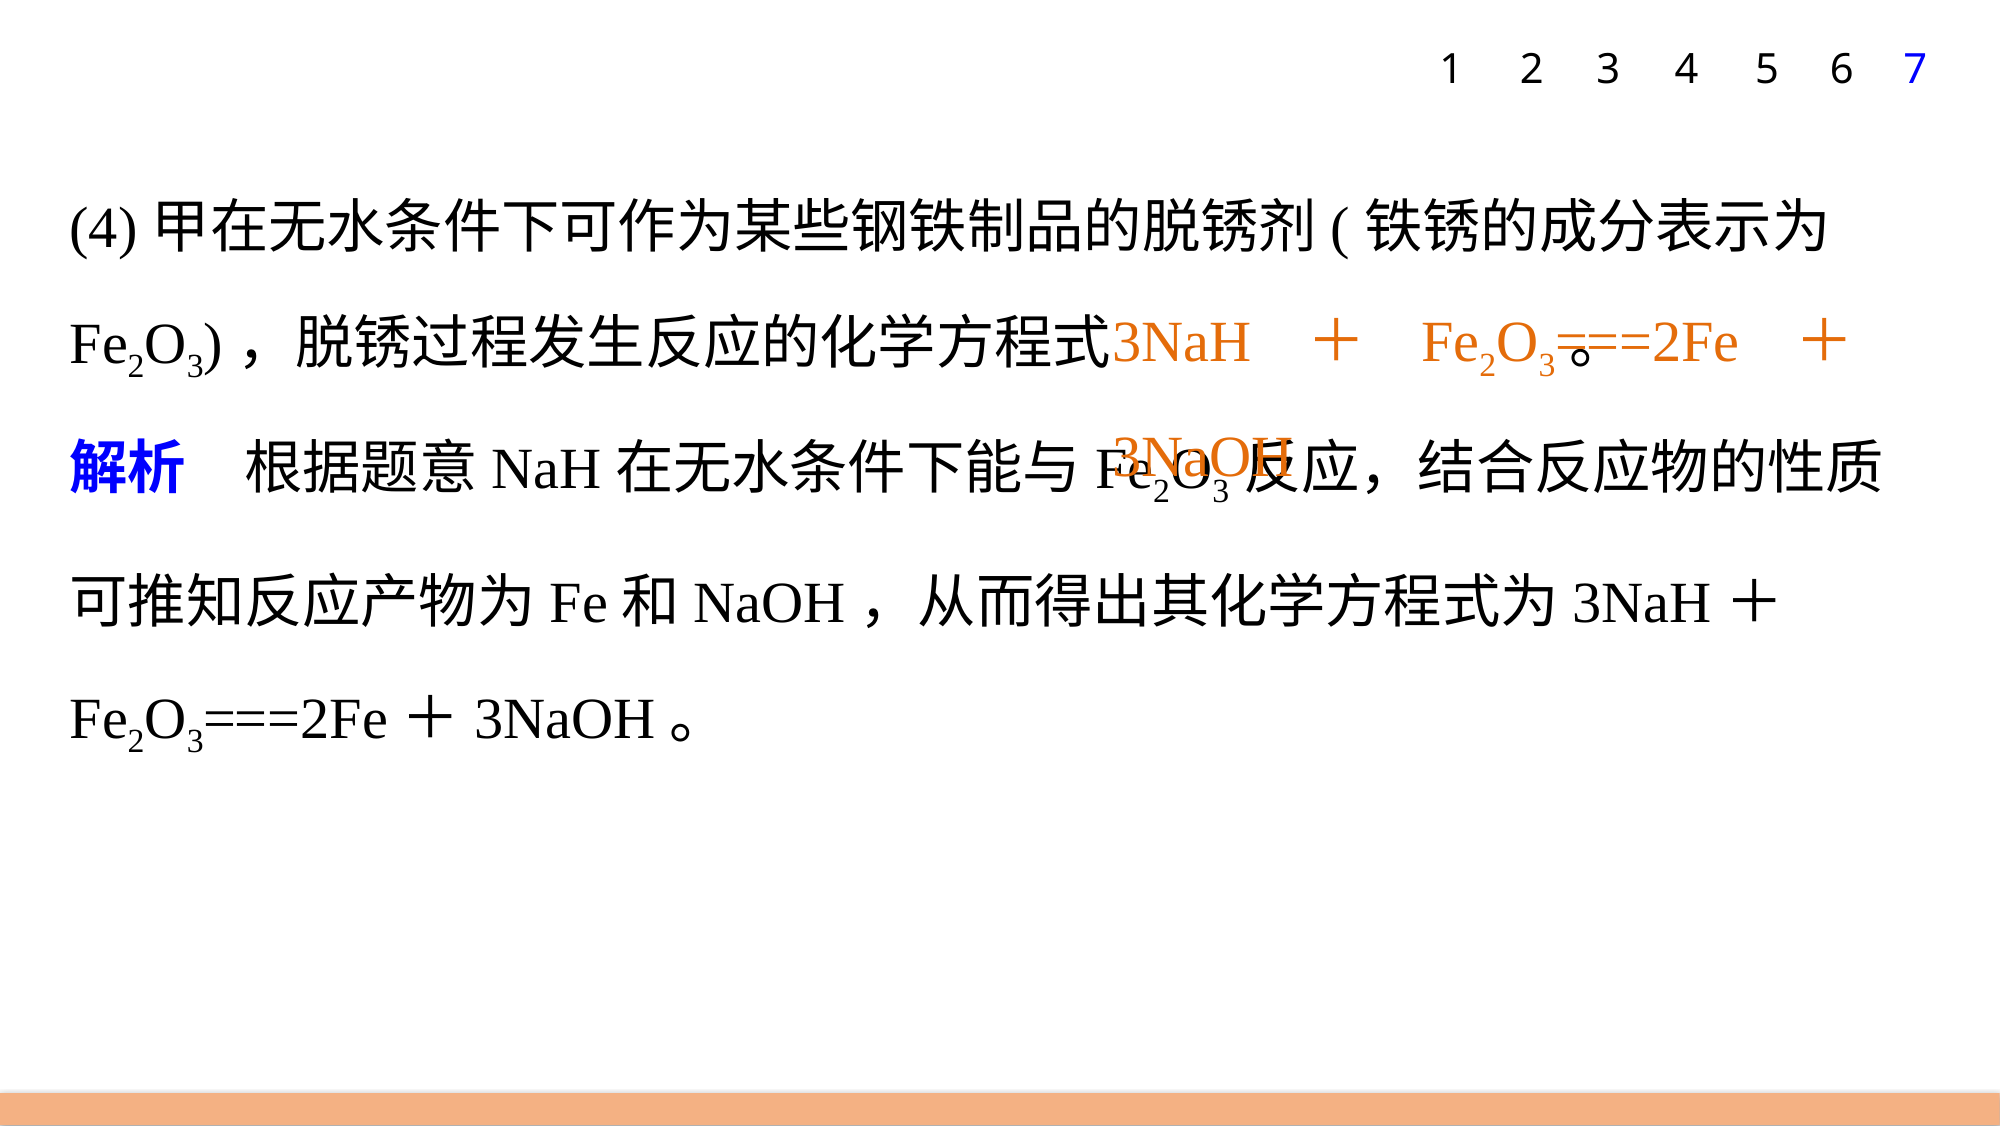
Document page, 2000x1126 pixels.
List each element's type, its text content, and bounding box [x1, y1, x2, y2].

text_box 4 [1654, 19, 1720, 114]
text_box 3 [1579, 19, 1637, 114]
text_box (4)甲在无水条件下可作为某些钢铁制品的脱锈剂(铁锈的成分表示为Fe2O3)，脱锈过程发生反应的化学方程式 。 解析 根据题意NaH在无水条件下能与Fe2O3反应，结合反应物的性质可推知反应产物为Fe和NaOH，从而得出其化学方程式为3NaH＋Fe2O3===2Fe＋3NaOH。 [54, 127, 1947, 767]
text_box 1 [1418, 19, 1484, 114]
text_box 7 [1884, 19, 1946, 114]
text_box 5 [1736, 19, 1798, 114]
text_box 6 [1811, 19, 1873, 114]
text_box 3NaH＋Fe2O3===2Fe＋3NaOH [1097, 256, 1883, 391]
text_box 2 [1501, 19, 1563, 114]
text_box [0, 1092, 2000, 1126]
